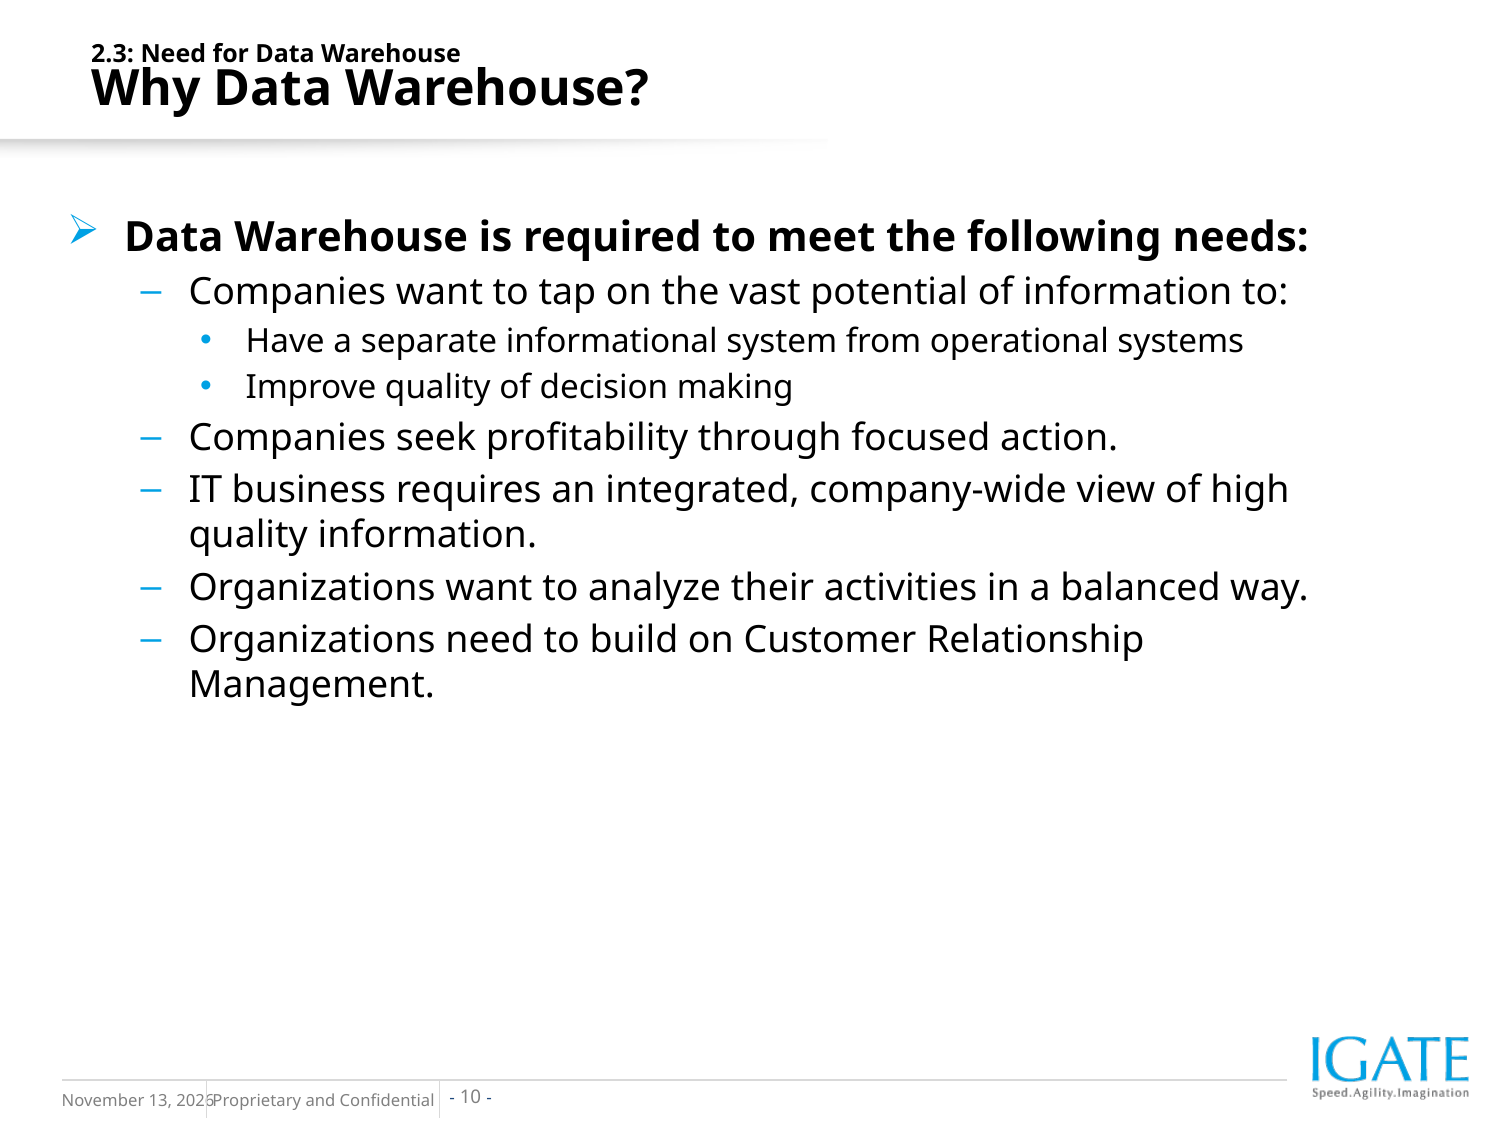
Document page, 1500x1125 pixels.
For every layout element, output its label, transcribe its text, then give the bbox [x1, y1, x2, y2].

footer [512, 1042, 988, 1103]
picture [0, 112, 919, 174]
picture [1304, 1028, 1475, 1105]
text_box 2.3: Need for Data Warehouse Why Data Warehouse? [76, 20, 1414, 138]
text_box Data Warehouse is required to meet the following needs: Companies want to tap on the vast potential of information to: Have a separate informational system from operational systems Improve quality of decision making Companies seek profitability through focused action. IT business requires an integrated, company-wide view of high quality information. Organizations want to analyze their activities in a balanced way. Organizations need to build on Customer Relationship Management. [52, 202, 1402, 1027]
